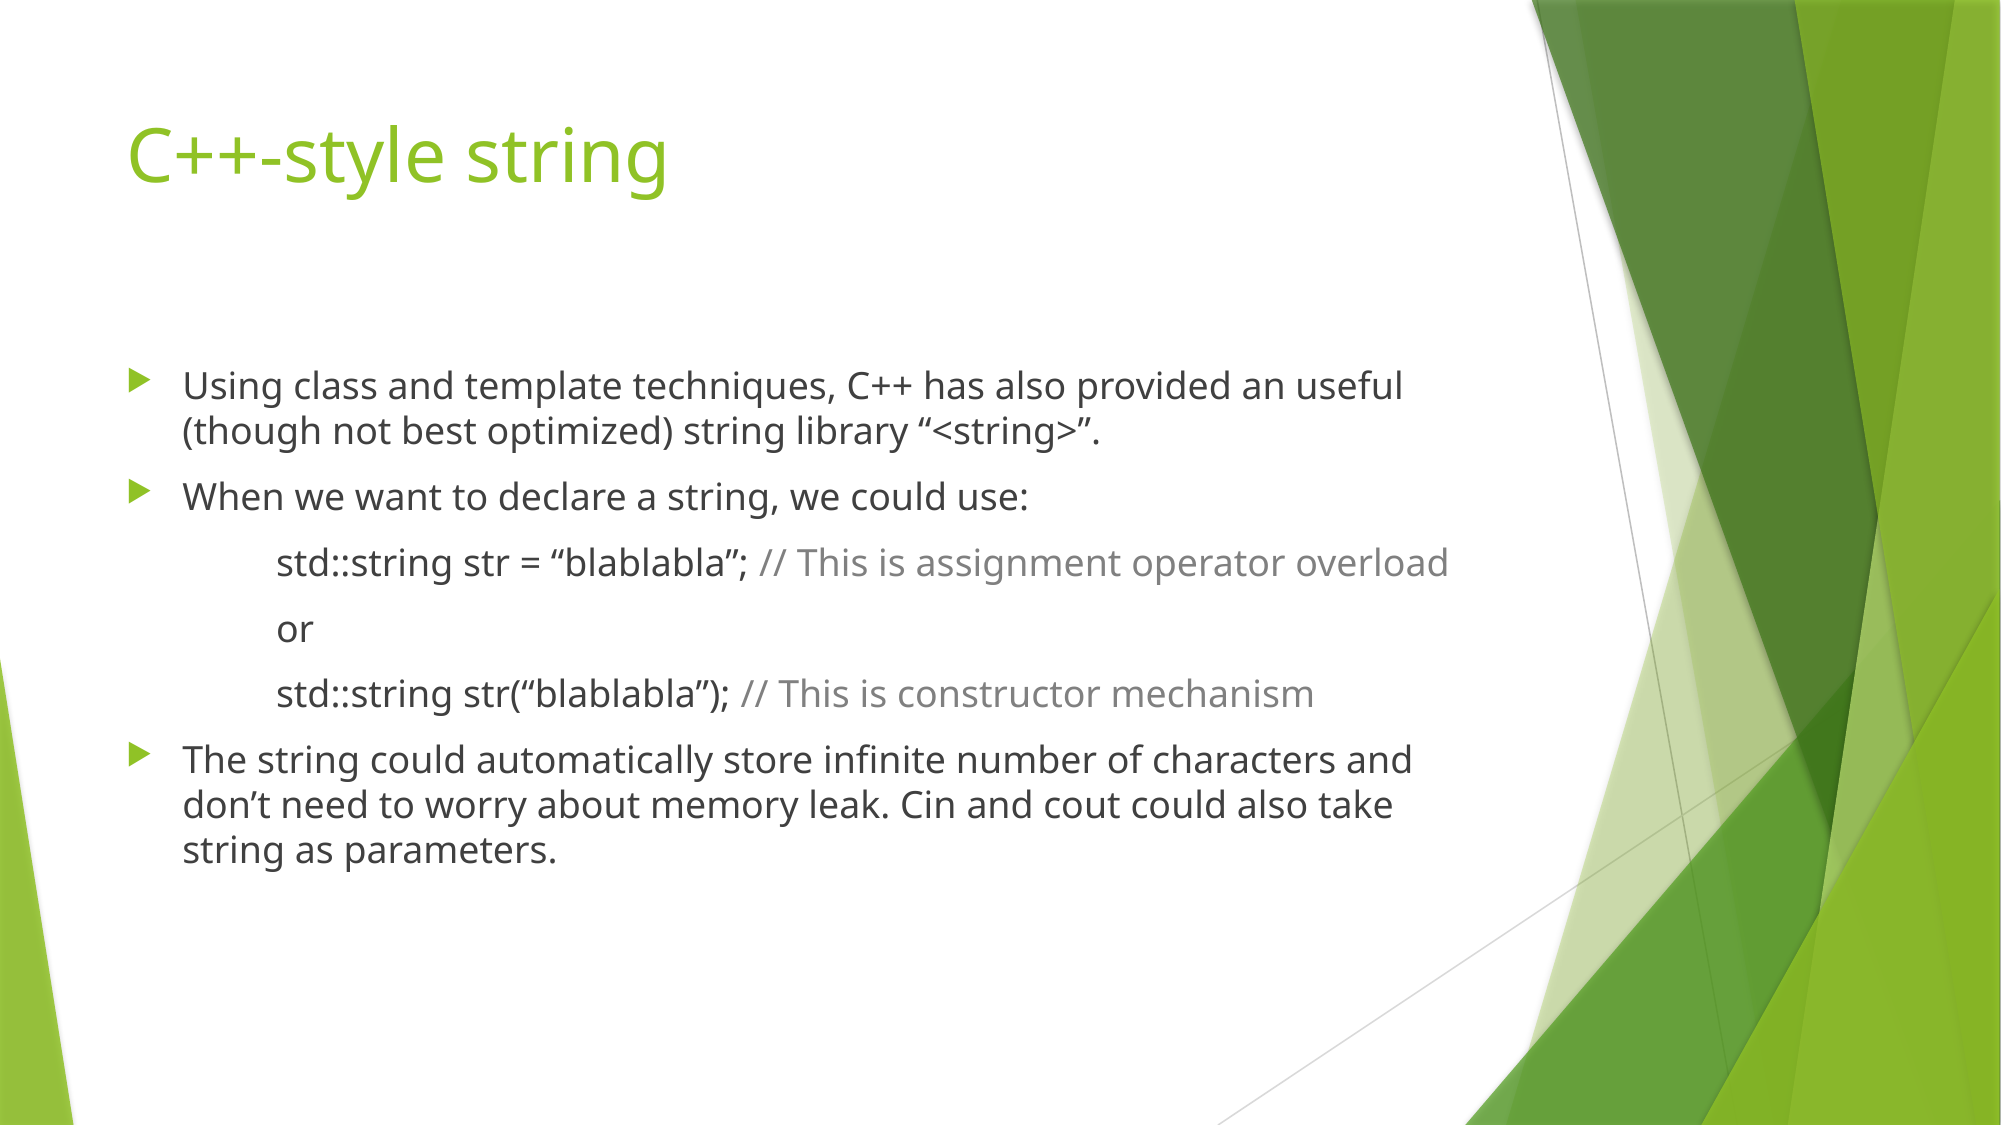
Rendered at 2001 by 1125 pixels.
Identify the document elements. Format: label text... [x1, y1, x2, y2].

title C++-style string [111, 99, 1522, 317]
list Using class and template techniques, C++ has also provided an useful (though not best optimized) string library “<string>”. When we want to declare a string, we could use: std::string str = “blablabla”; // This is assignment operator overload or std::string str(“blablabla”); // This is constructor mechanism The string could automatically store infinite number of characters and don’t need to worry about memory leak. Cin and cout could also take string as parameters. [111, 354, 1522, 992]
